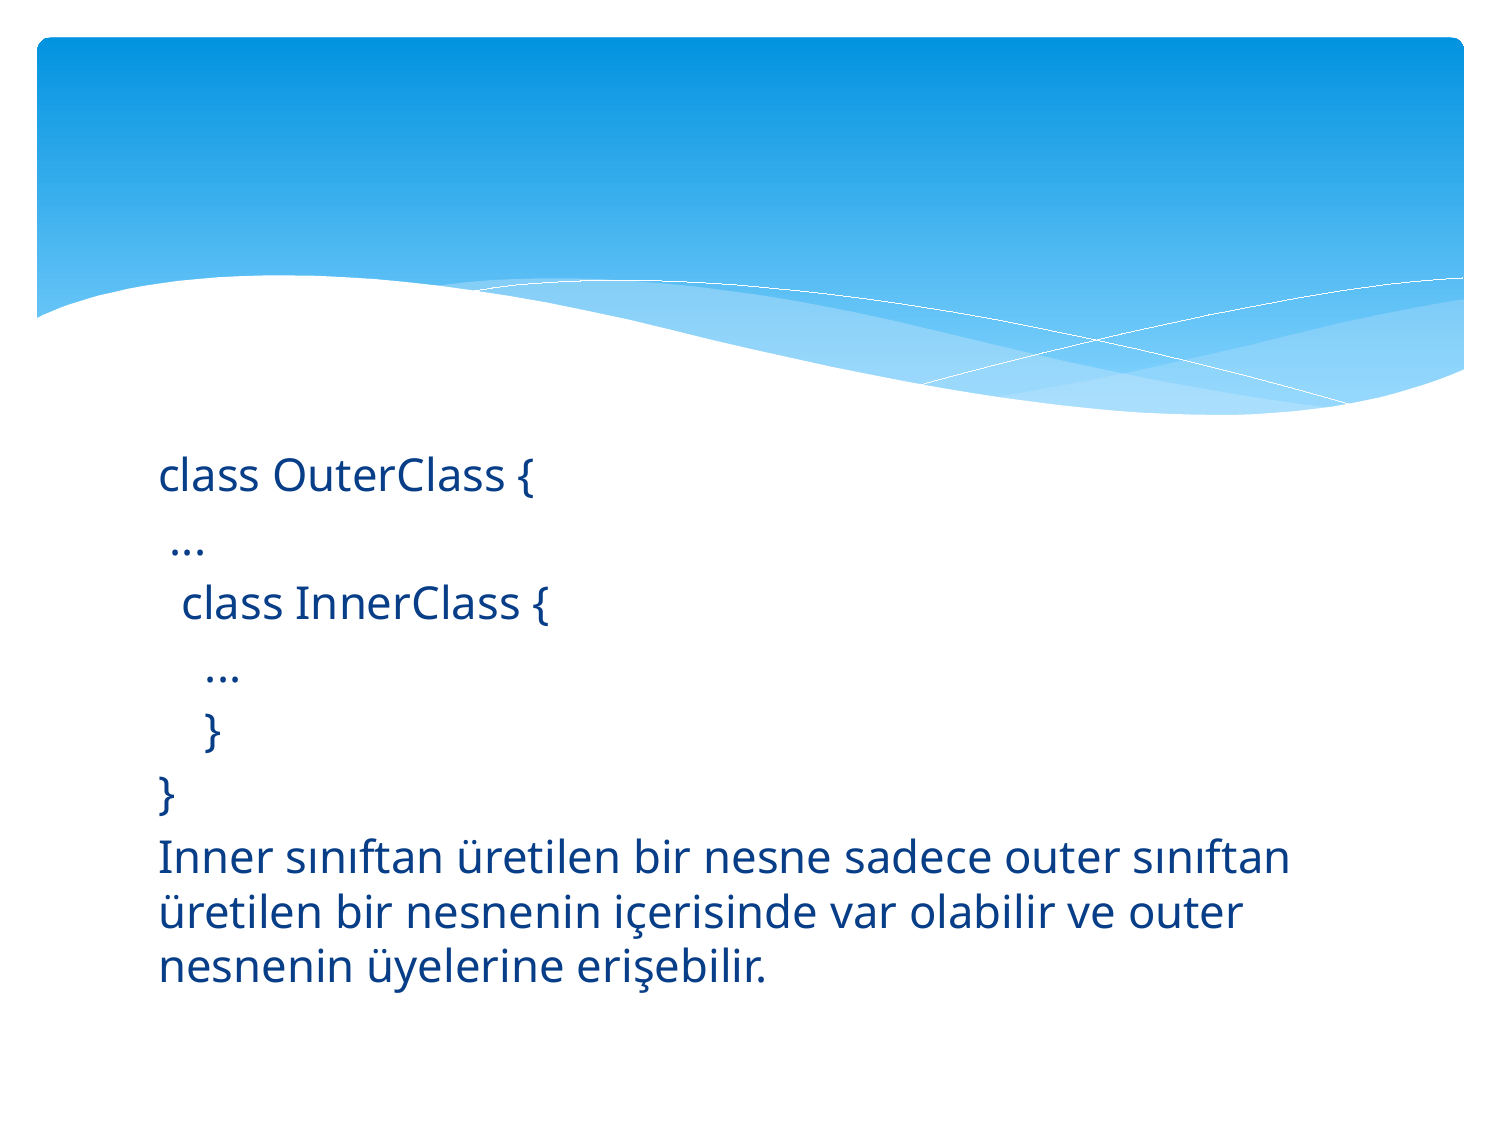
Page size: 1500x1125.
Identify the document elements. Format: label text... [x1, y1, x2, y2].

list class OuterClass { ... class InnerClass { ... } } Inner sınıftan üretilen bir nesne sadece outer sınıftan üretilen bir nesnenin içerisinde var olabilir ve outer nesnenin üyelerine erişebilir. [143, 438, 1359, 1005]
